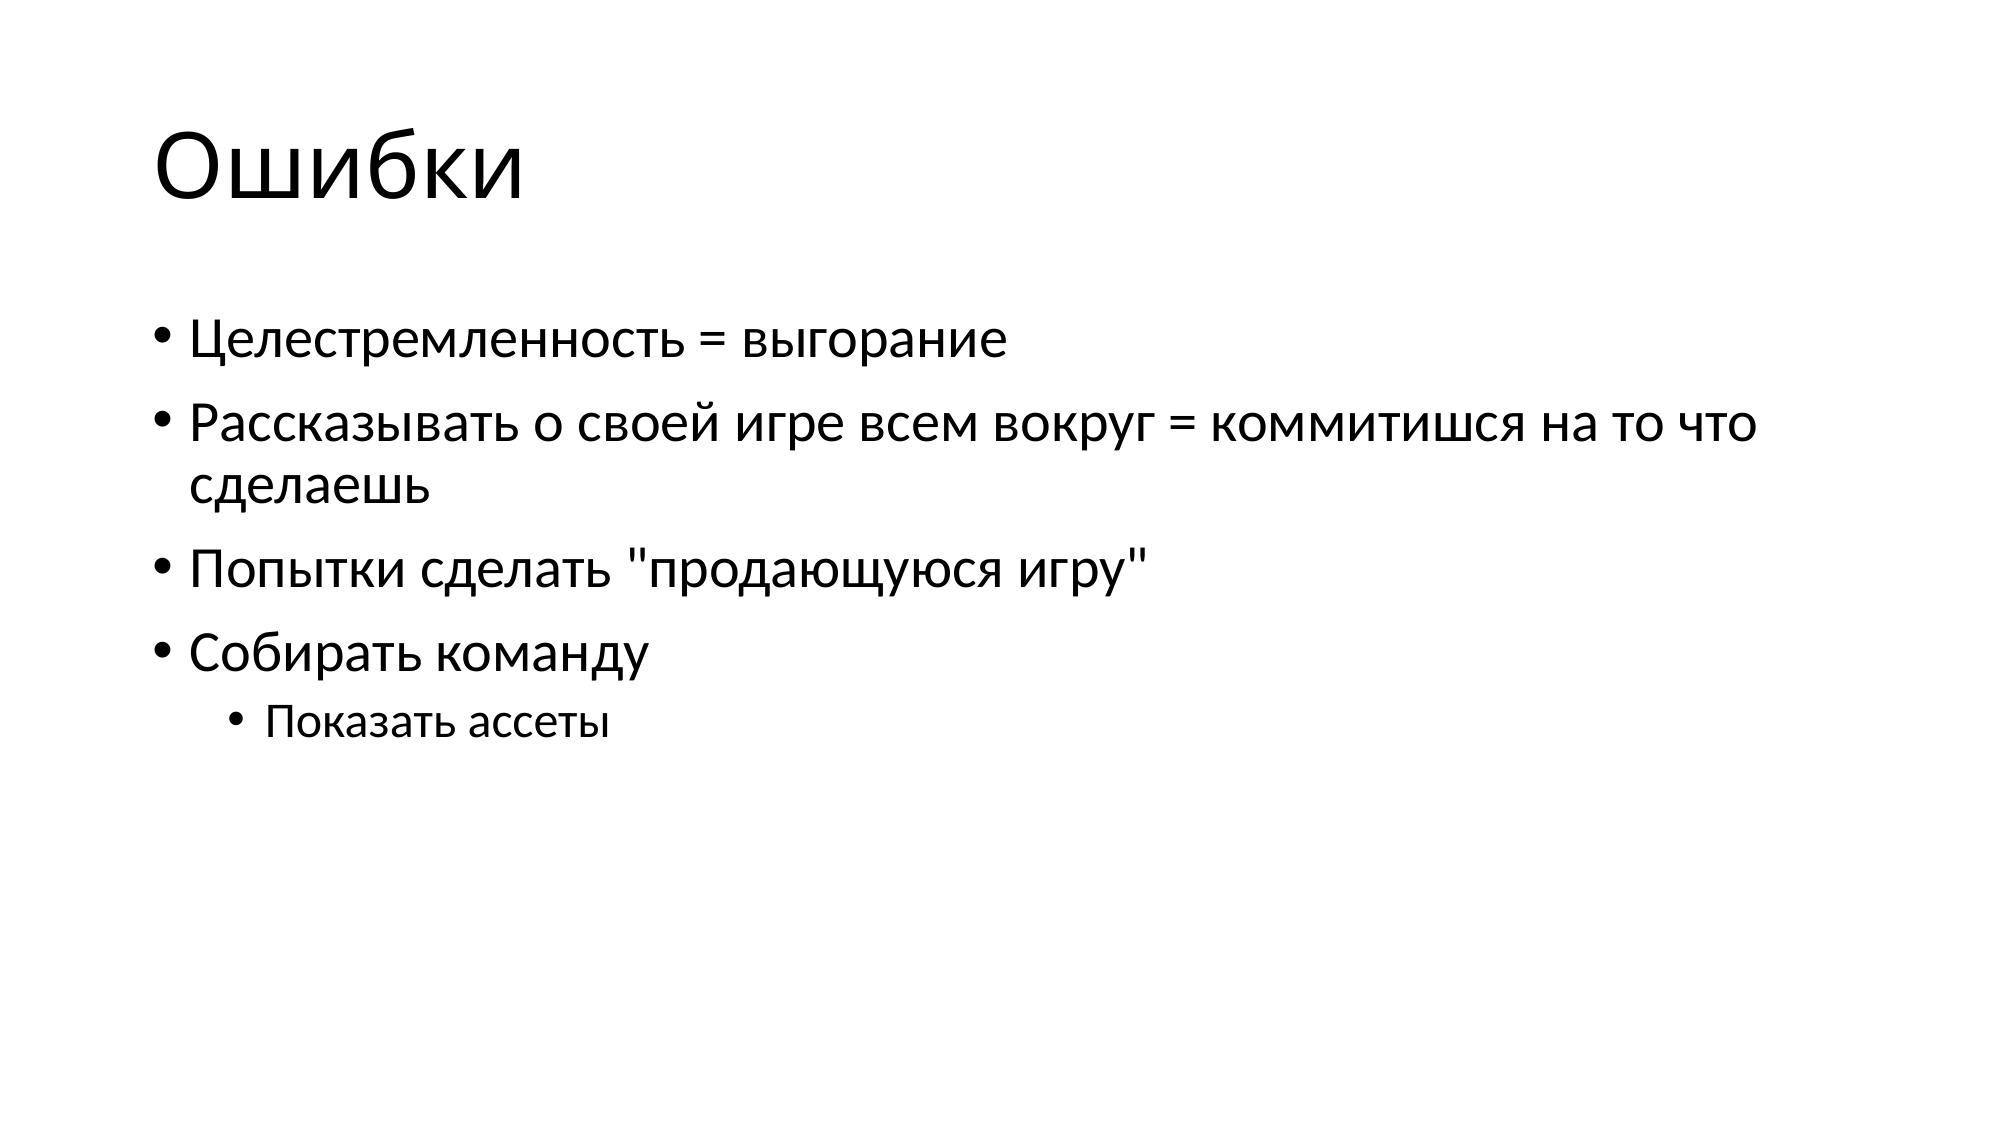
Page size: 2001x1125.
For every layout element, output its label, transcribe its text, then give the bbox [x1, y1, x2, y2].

list Целестремленность = выгорание Рассказывать о своей игре всем вокруг = коммитишся на то что сделаешь Попытки сделать "продающуюся игру" Собирать команду Показать ассеты [137, 299, 1863, 1014]
title Ошибки [137, 59, 1863, 278]
